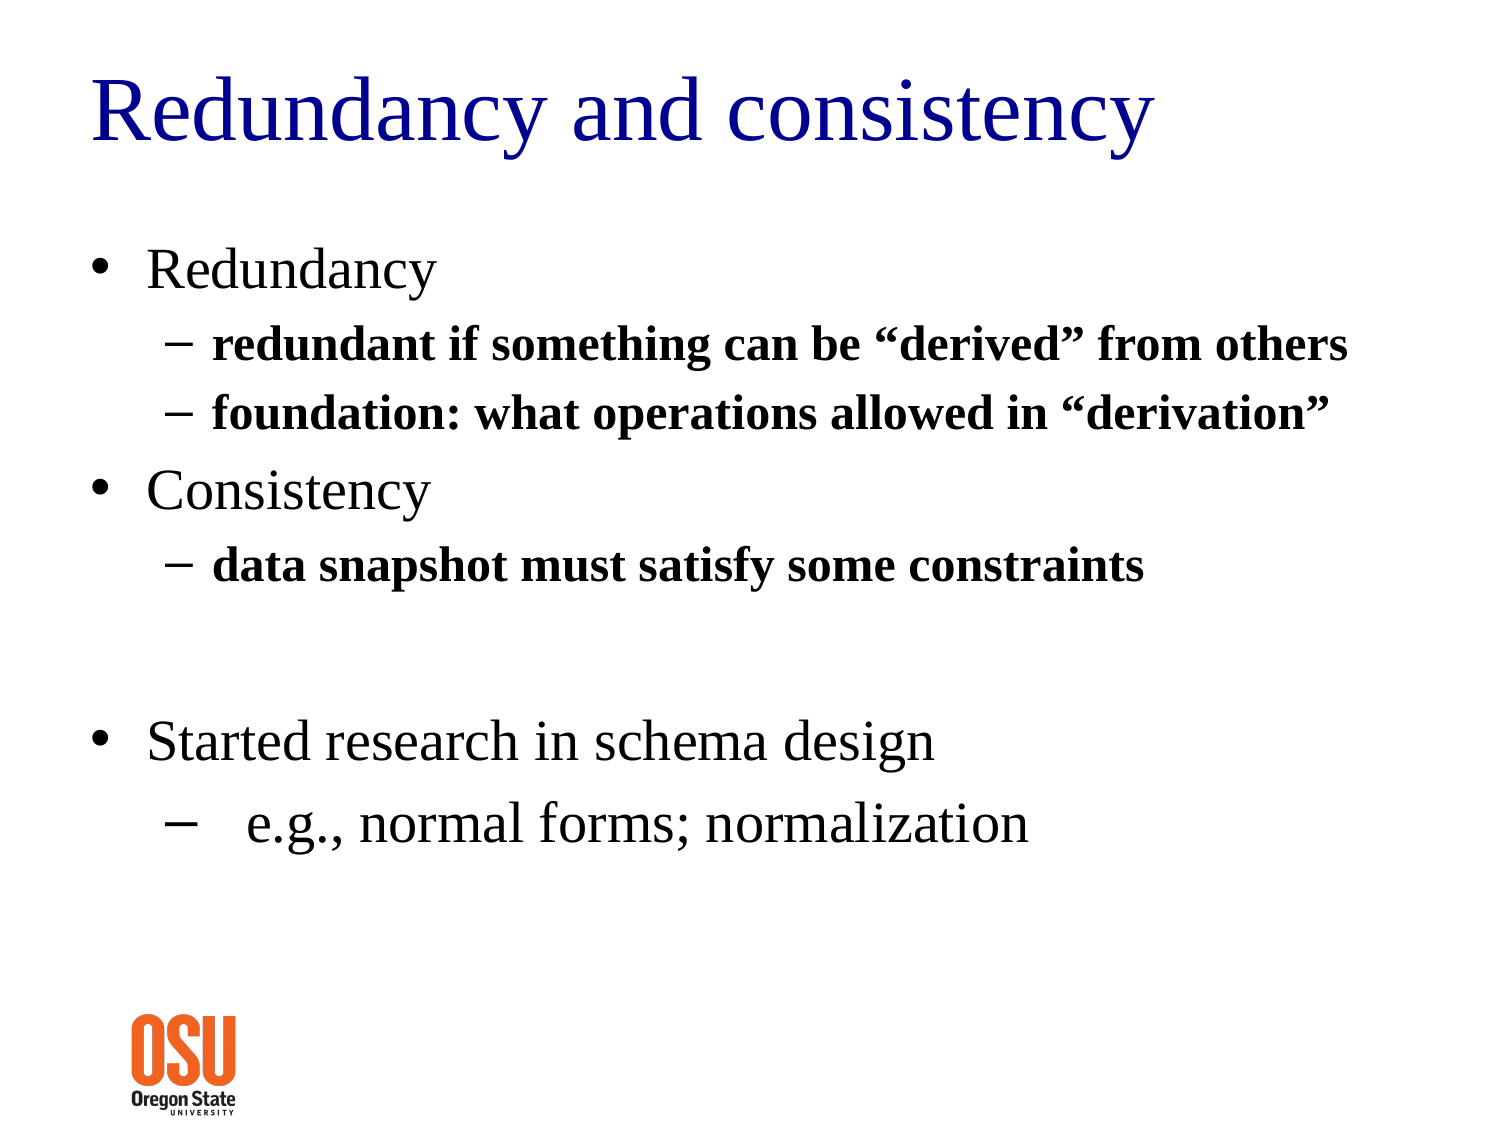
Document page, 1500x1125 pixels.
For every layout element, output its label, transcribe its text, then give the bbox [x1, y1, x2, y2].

list Redundancy redundant if something can be “derived” from others foundation: what operations allowed in “derivation” Consistency data snapshot must satisfy some constraints Started research in schema design e.g., normal forms; normalization [75, 222, 1453, 1085]
title Redundancy and consistency [75, 25, 1425, 183]
